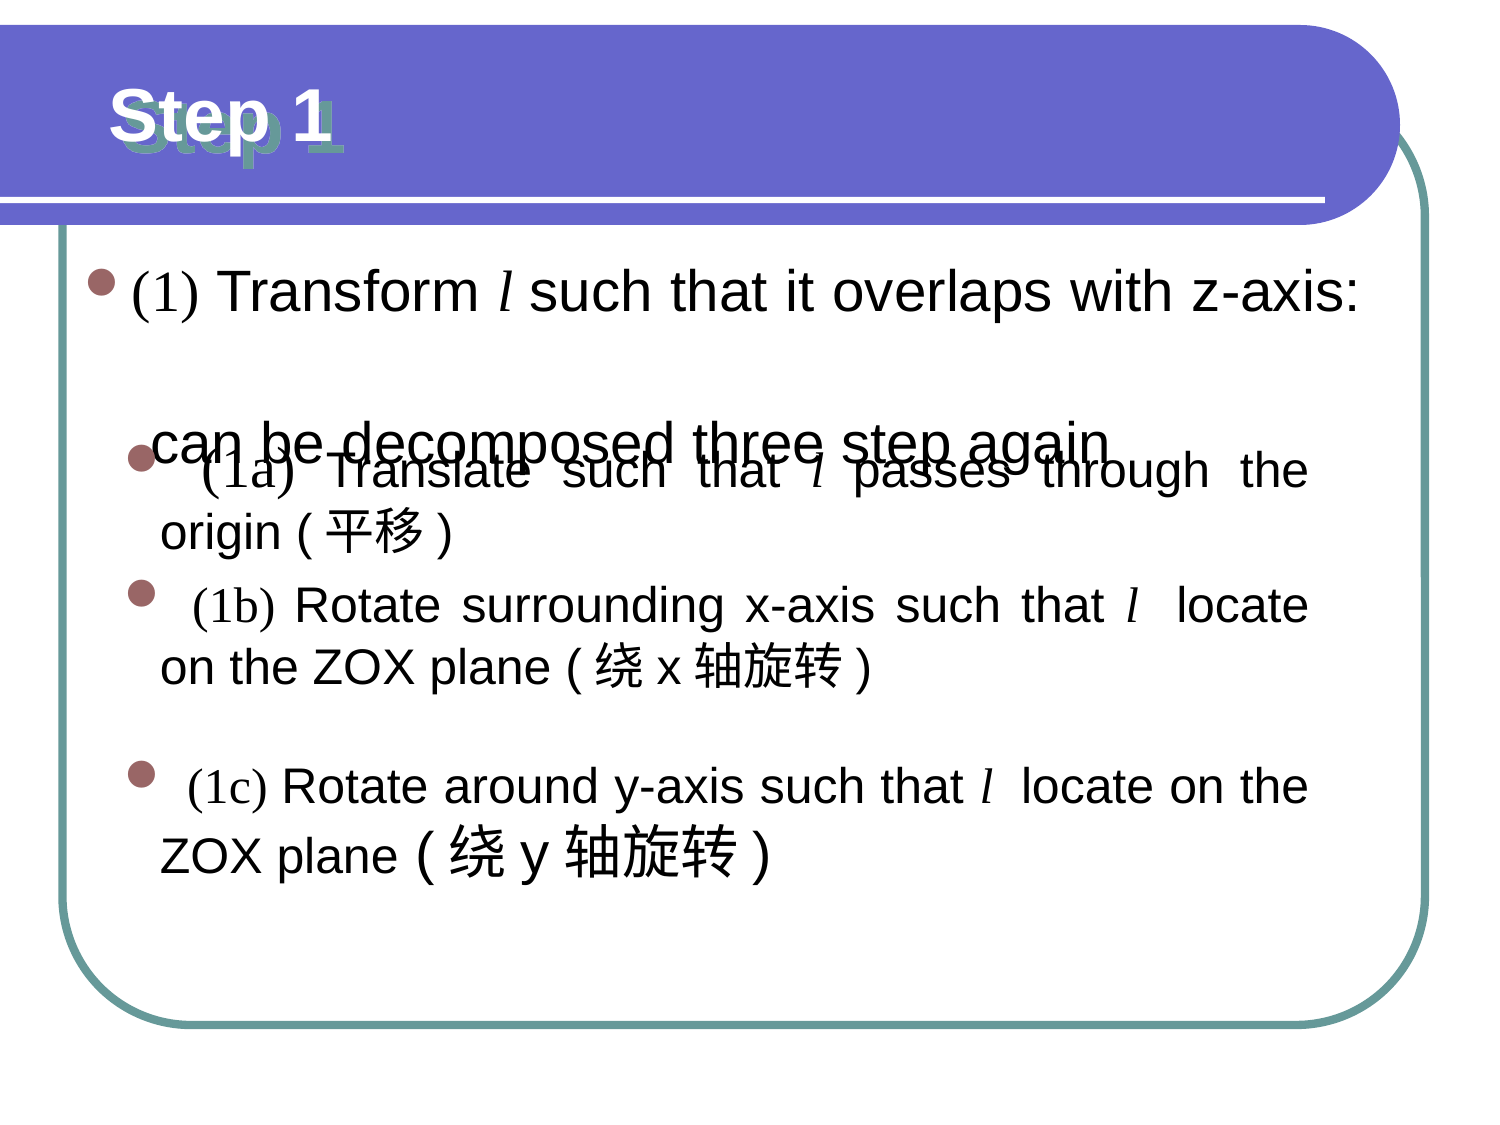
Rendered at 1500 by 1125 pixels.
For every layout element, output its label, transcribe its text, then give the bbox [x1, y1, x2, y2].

text_box Step 1 [93, 58, 1307, 188]
text_box (1c) Rotate around y-axis such that l locate on the ZOX plane (绕y轴旋转) [70, 738, 1325, 893]
text_box (1b) Rotate surrounding x-axis such that l locate on the ZOX plane (绕x轴旋转) [70, 556, 1325, 702]
text_box (1) Transform l such that it overlaps with z-axis: can be decomposed three step again [70, 246, 1412, 483]
text_box (1a) Translate such that l passes through the origin (平移) [70, 421, 1325, 556]
